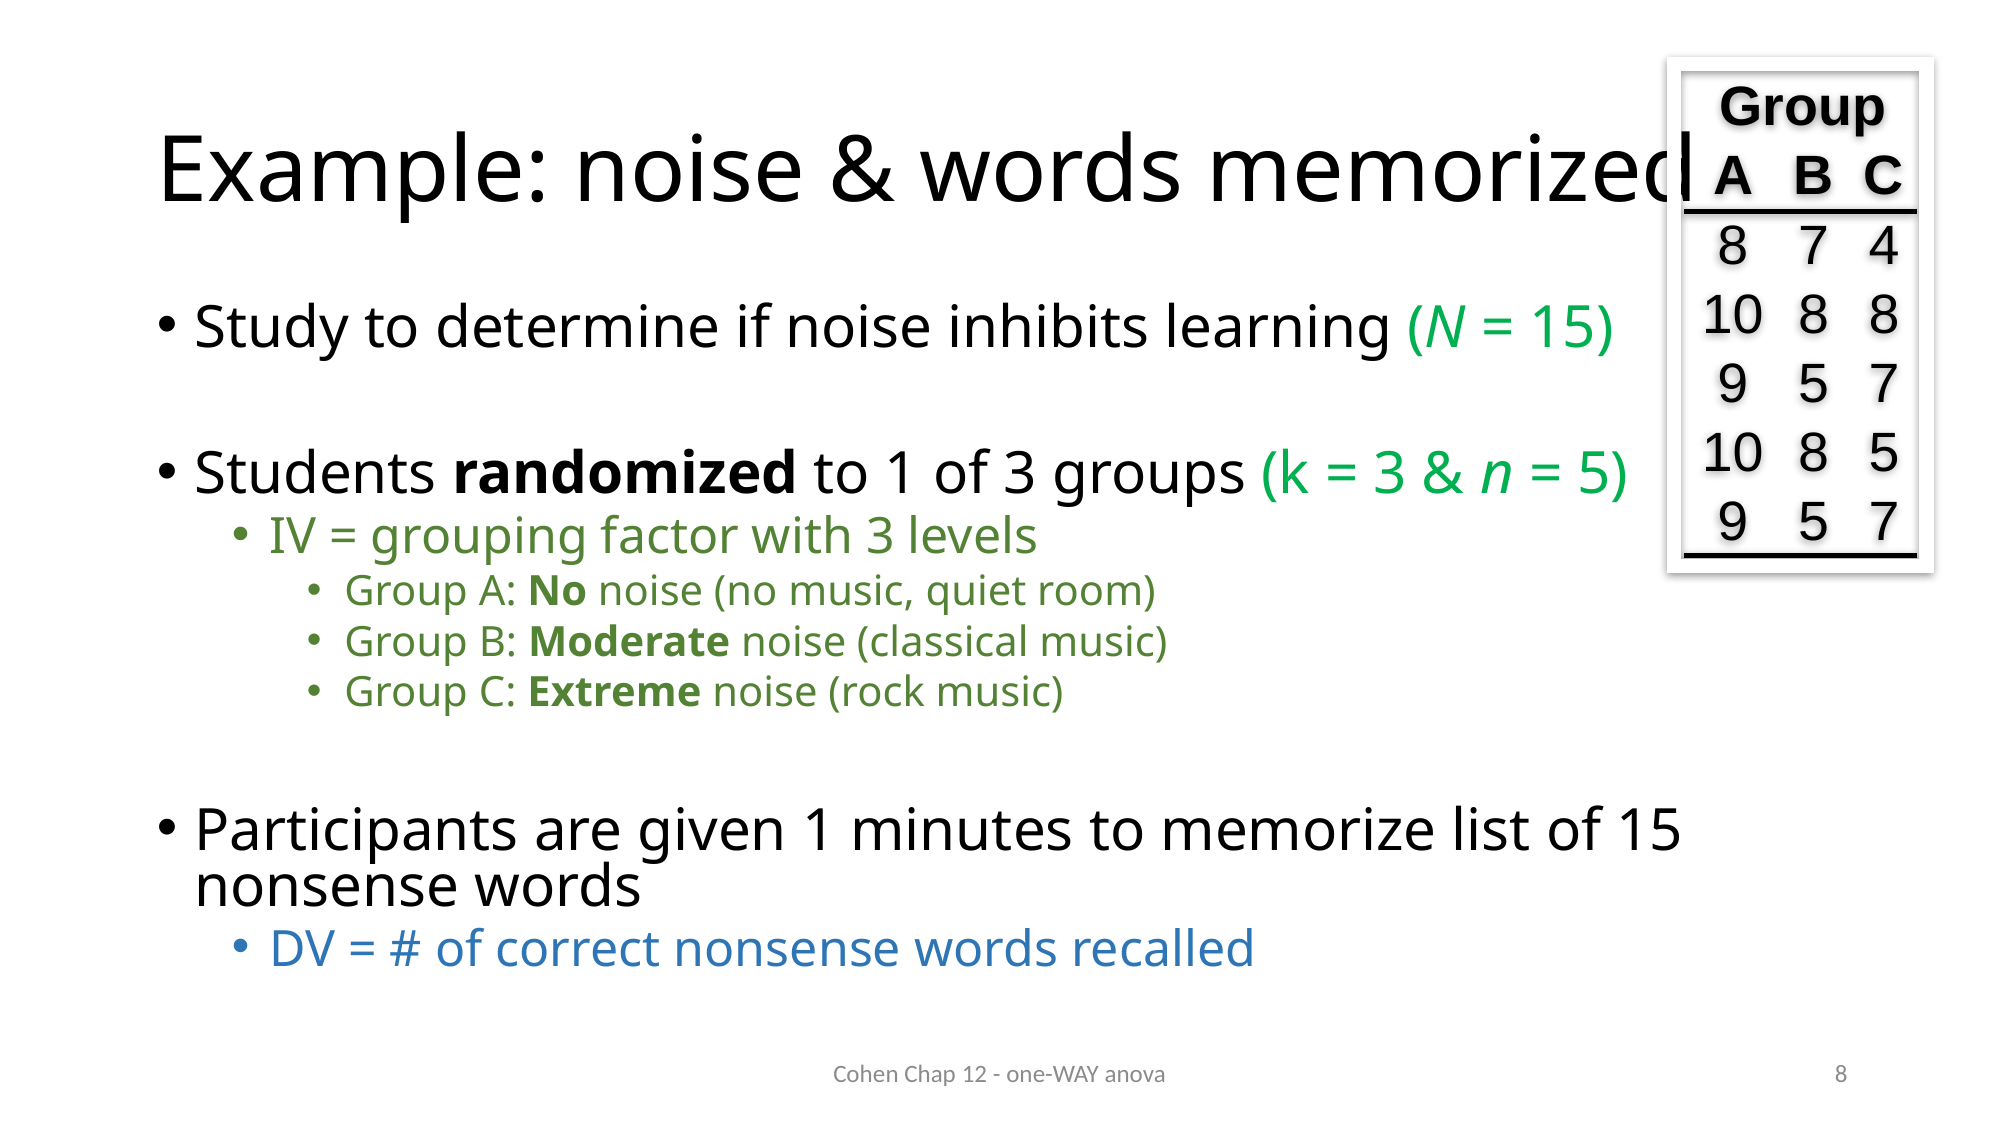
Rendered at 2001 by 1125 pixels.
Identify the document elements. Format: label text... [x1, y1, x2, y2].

picture [1681, 71, 1920, 559]
list Study to determine if noise inhibits learning (N = 15) Students randomized to 1 of 3 groups (k = 3 & n = 5) IV = grouping factor with 3 levels Group A: No noise (no music, quiet room) Group B: Moderate noise (classical music) Group C: Extreme noise (rock music) Participants are given 1 minutes to memorize list of 15 nonsense words DV = # of correct nonsense words recalled [141, 295, 1904, 1040]
title Example: noise & words memorized [141, 49, 1737, 295]
slide_number 8 [1412, 1042, 1863, 1103]
footer Cohen Chap 12 - one-WAY anova [662, 1042, 1338, 1103]
